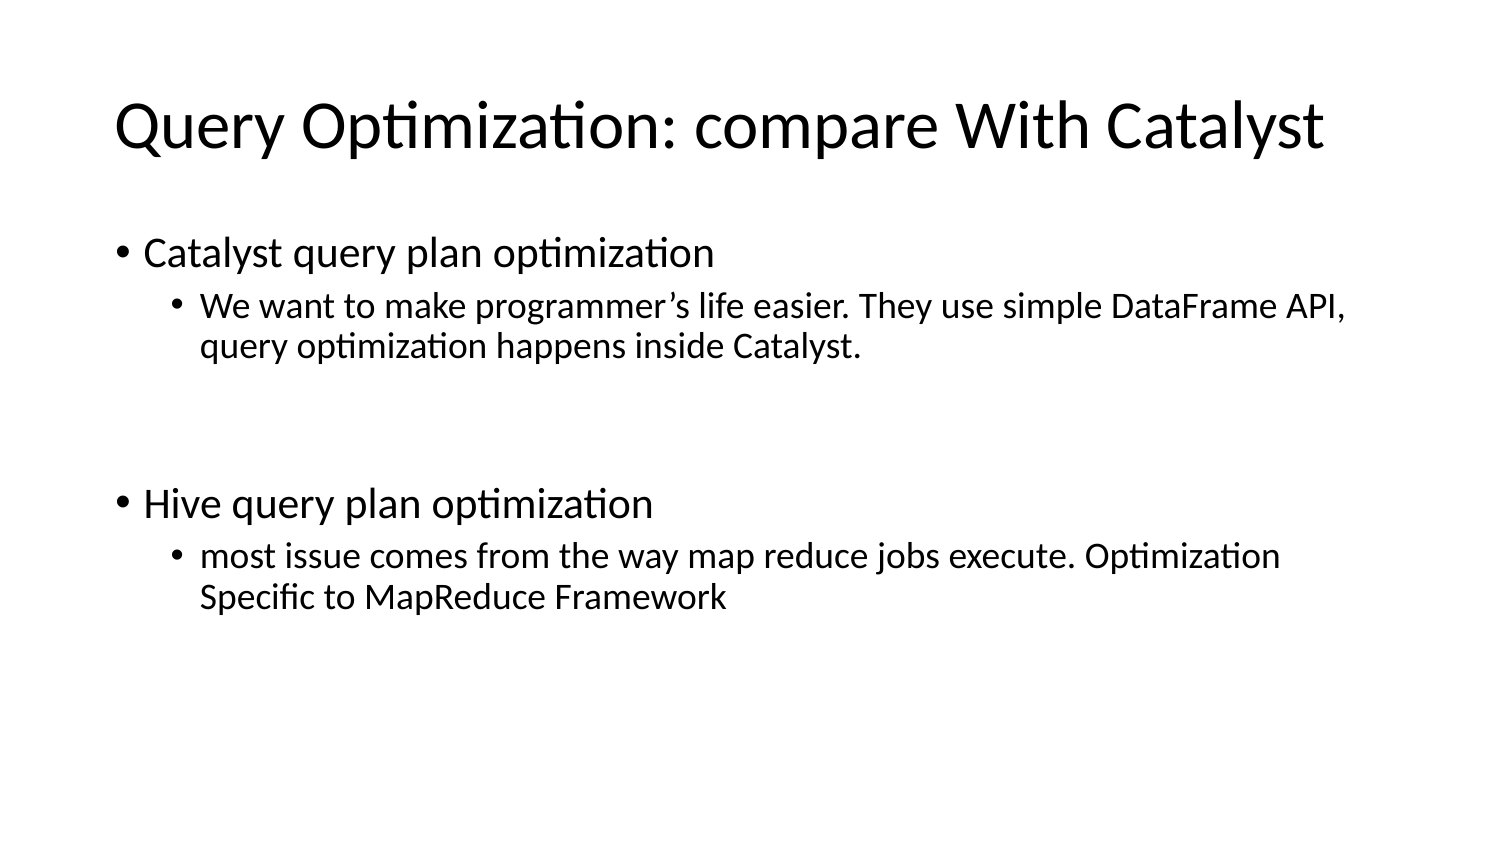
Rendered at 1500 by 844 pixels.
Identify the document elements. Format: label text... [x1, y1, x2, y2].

title Query Optimization: compare With Catalyst [103, 44, 1397, 208]
list Catalyst query plan optimization We want to make programmer’s life easier. They use simple DataFrame API, query optimization happens inside Catalyst. Hive query plan optimization most issue comes from the way map reduce jobs execute. Optimization Specific to MapReduce Framework [103, 224, 1397, 760]
